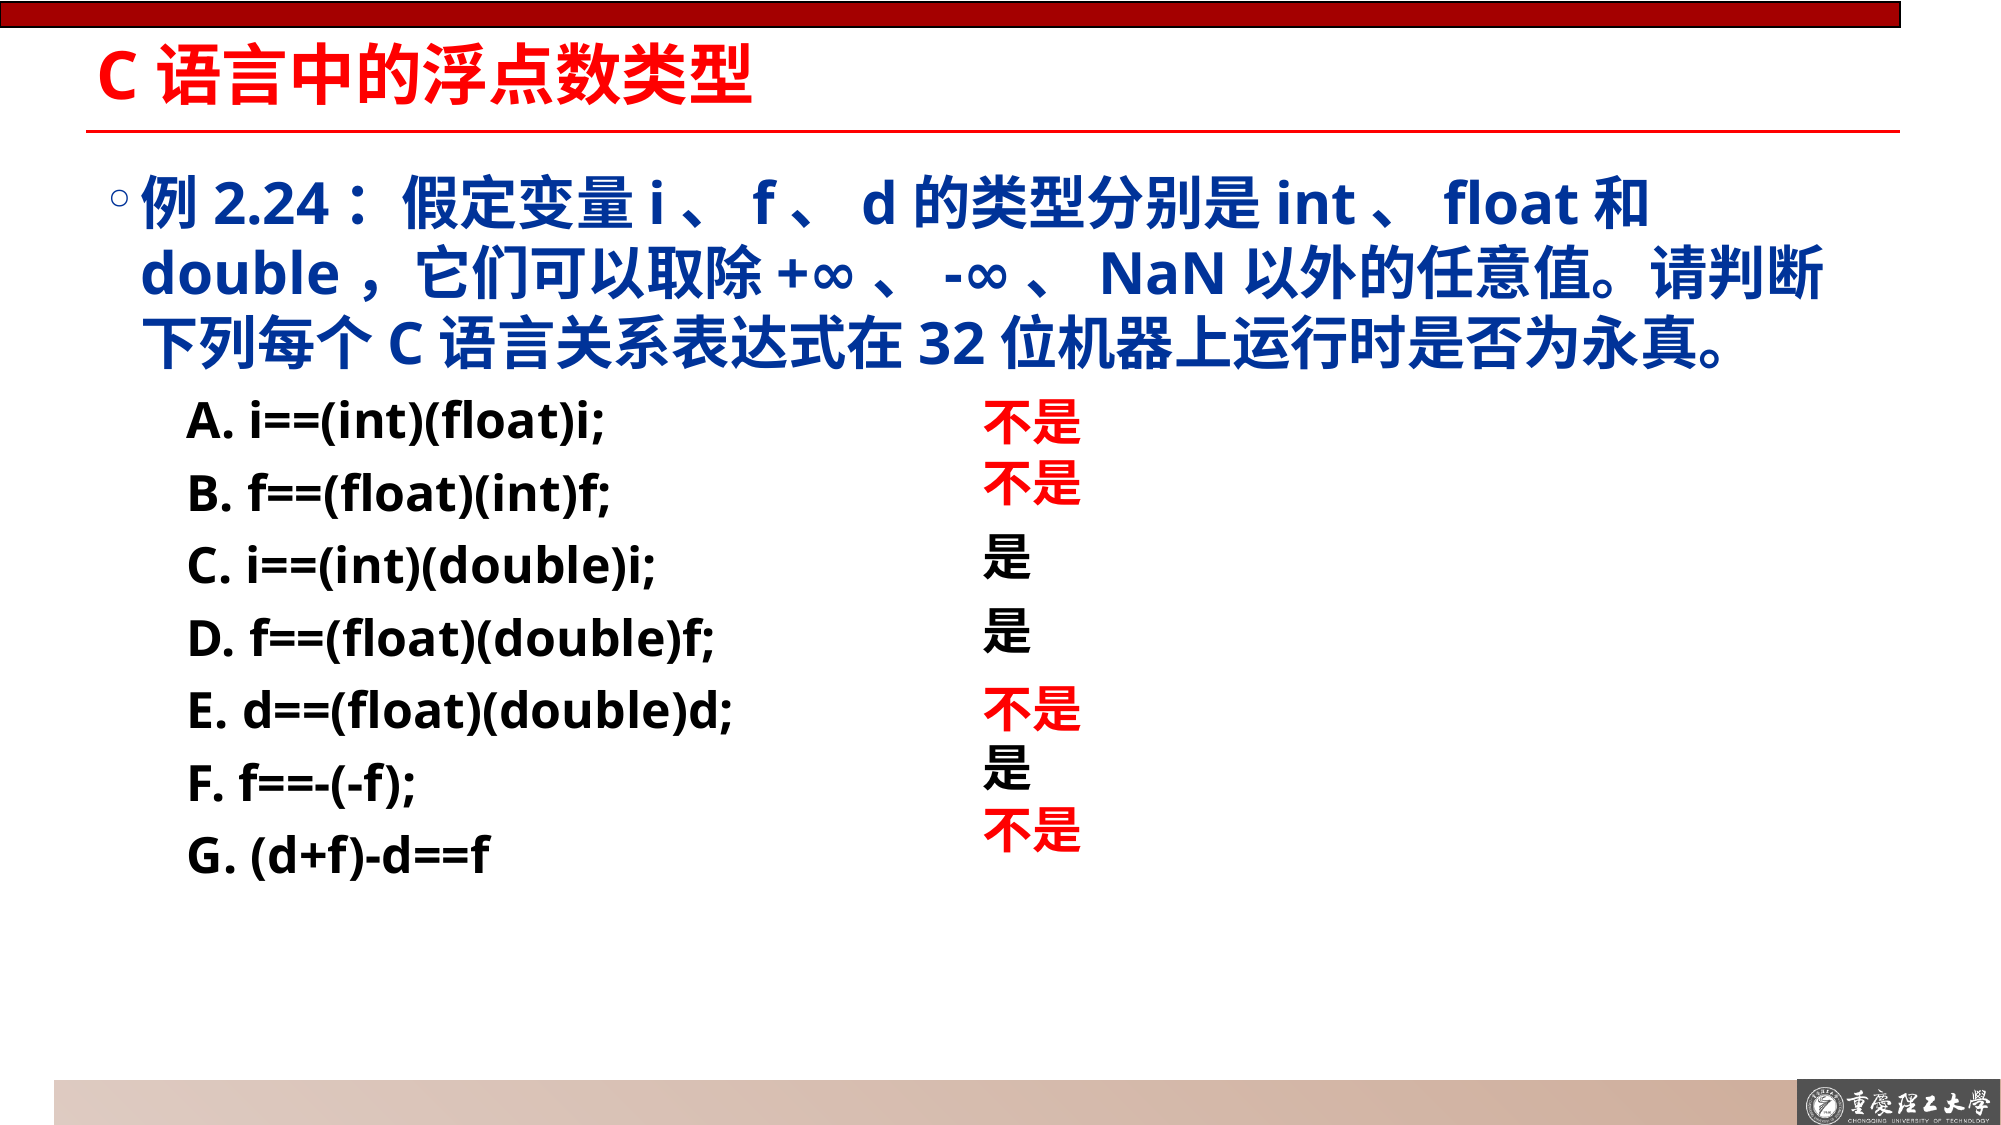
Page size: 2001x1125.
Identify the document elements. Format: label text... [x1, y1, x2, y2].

text_box 不是 [888, 791, 1098, 866]
text_box 不是 [888, 444, 1098, 520]
picture [1797, 1079, 2000, 1125]
list 例2.24：假定变量i、f、d的类型分别是int、float和double，它们可以取除+∞、-∞、NaN以外的任意值。请判断下列每个C语言关系表达式在32位机器上运行时是否为永真。 A. i==(int)(float)i; B. f==(float)(int)f; C. i==(int)(double)i; D. f==(float)(double)f; E. d==(float)(double)d; F. f==-(-f); G. (d+f)-d==f [97, 162, 1889, 499]
text_box 是 [888, 520, 1048, 592]
title C语言中的浮点数类型 [86, 39, 1889, 119]
text_box 是 [888, 728, 1048, 804]
text_box 不是 [888, 383, 1098, 444]
text_box 不是 [888, 669, 1098, 745]
text_box 是 [888, 592, 1048, 667]
